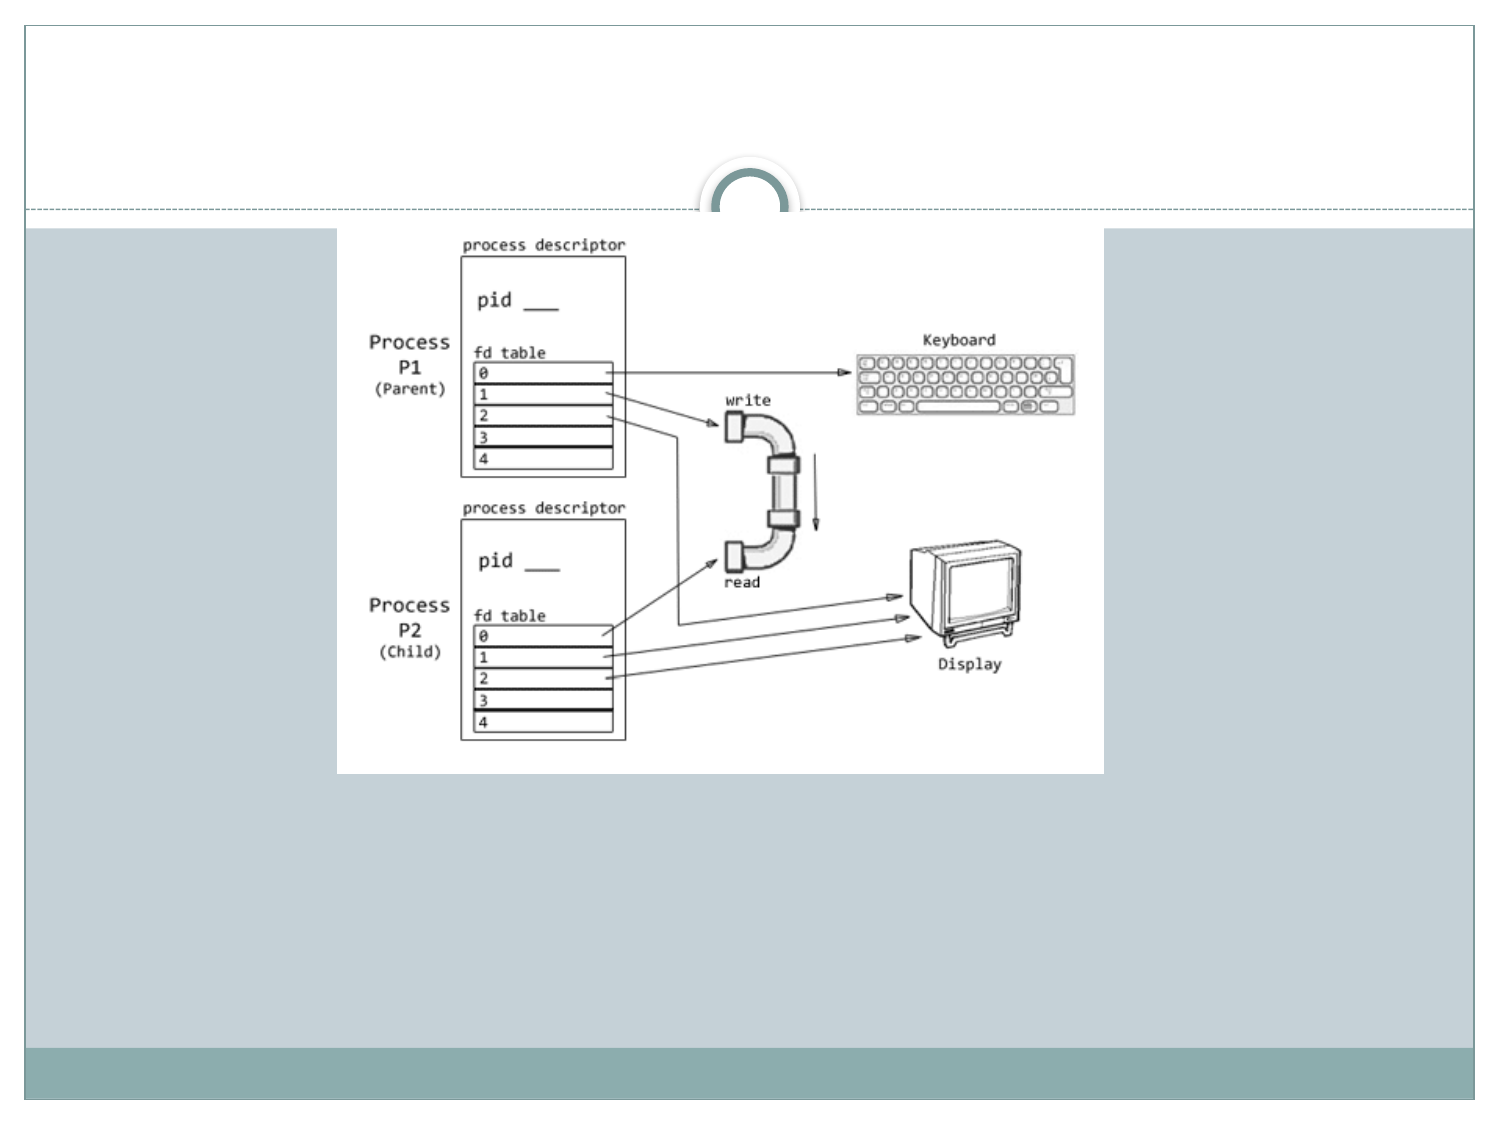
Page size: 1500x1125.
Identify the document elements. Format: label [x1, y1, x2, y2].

picture [337, 212, 1104, 774]
